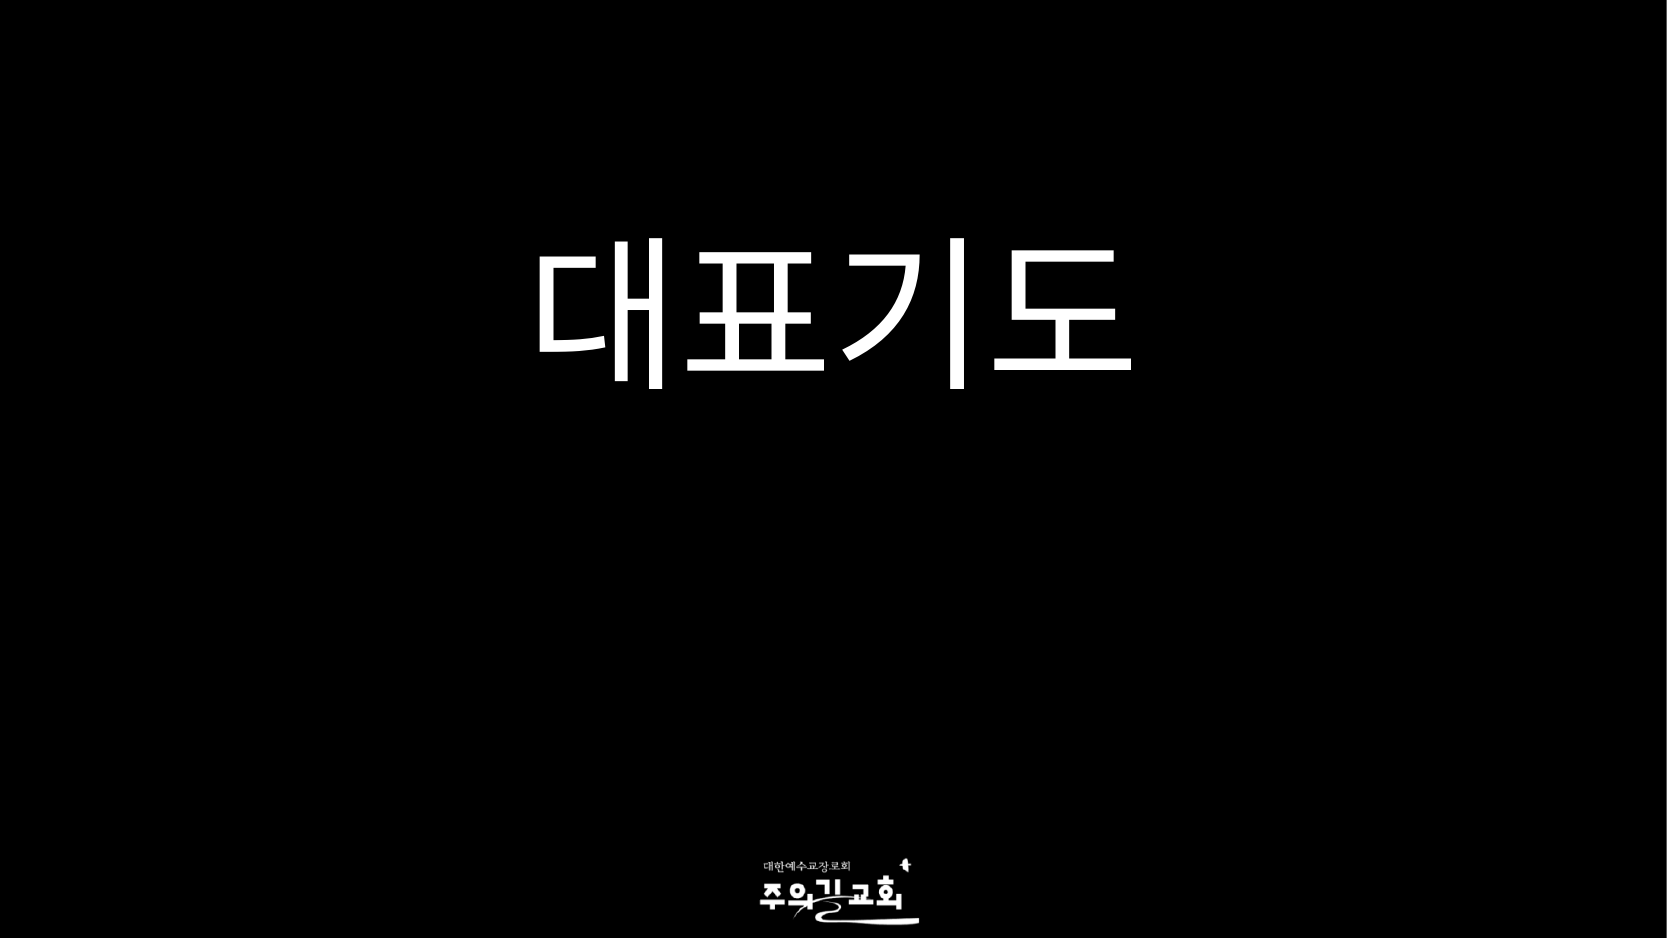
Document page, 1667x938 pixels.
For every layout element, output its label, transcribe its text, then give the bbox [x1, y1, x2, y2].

title 대표기도 [111, 218, 1556, 426]
